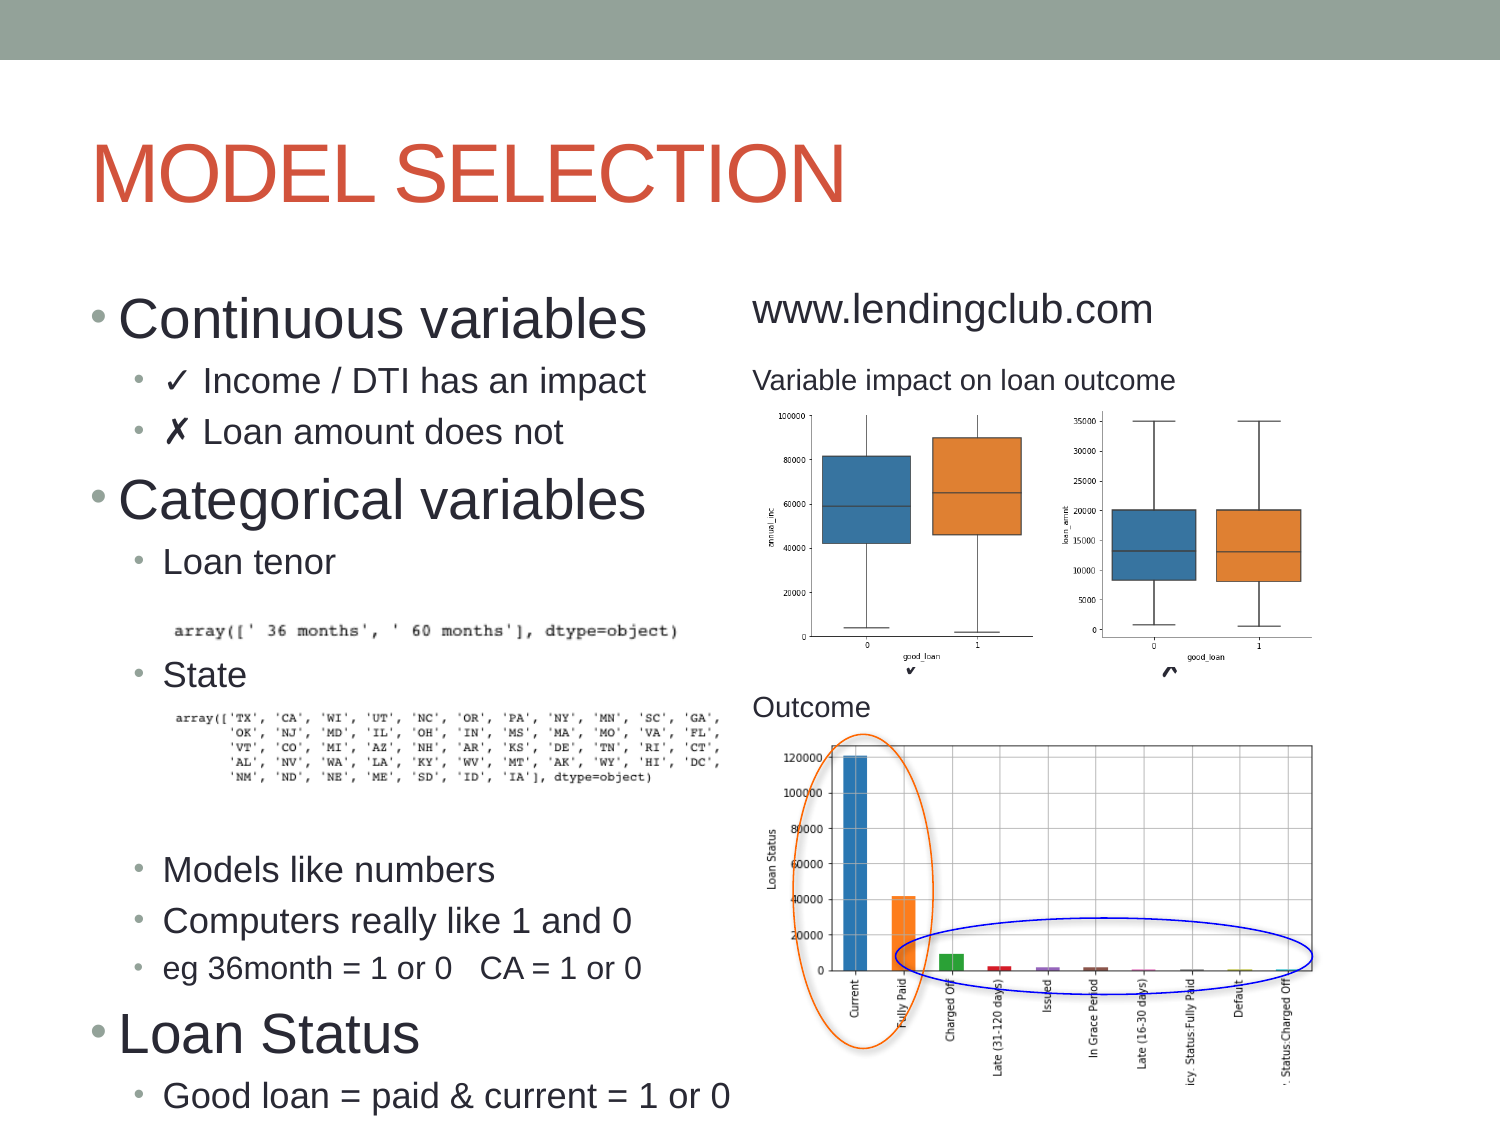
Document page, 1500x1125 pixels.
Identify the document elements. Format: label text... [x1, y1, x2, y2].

picture [753, 734, 1319, 1086]
picture [171, 615, 688, 654]
title MODEL SELECTION [75, 87, 1425, 250]
picture [1059, 405, 1320, 667]
list www.lendingclub.com Variable impact on loan outcome ✓ ✗ Outcome [737, 274, 1350, 1049]
picture [171, 707, 730, 793]
picture [756, 405, 1047, 667]
list Continuous variables ✓ Income / DTI has an impact ✗ Loan amount does not Categorical variables Loan tenor State Models like numbers Computers really like 1 and 0 eg 36month = 1 or 0 CA = 1 or 0 Loan Status Good loan = paid & current = 1 or 0 [75, 274, 794, 1125]
